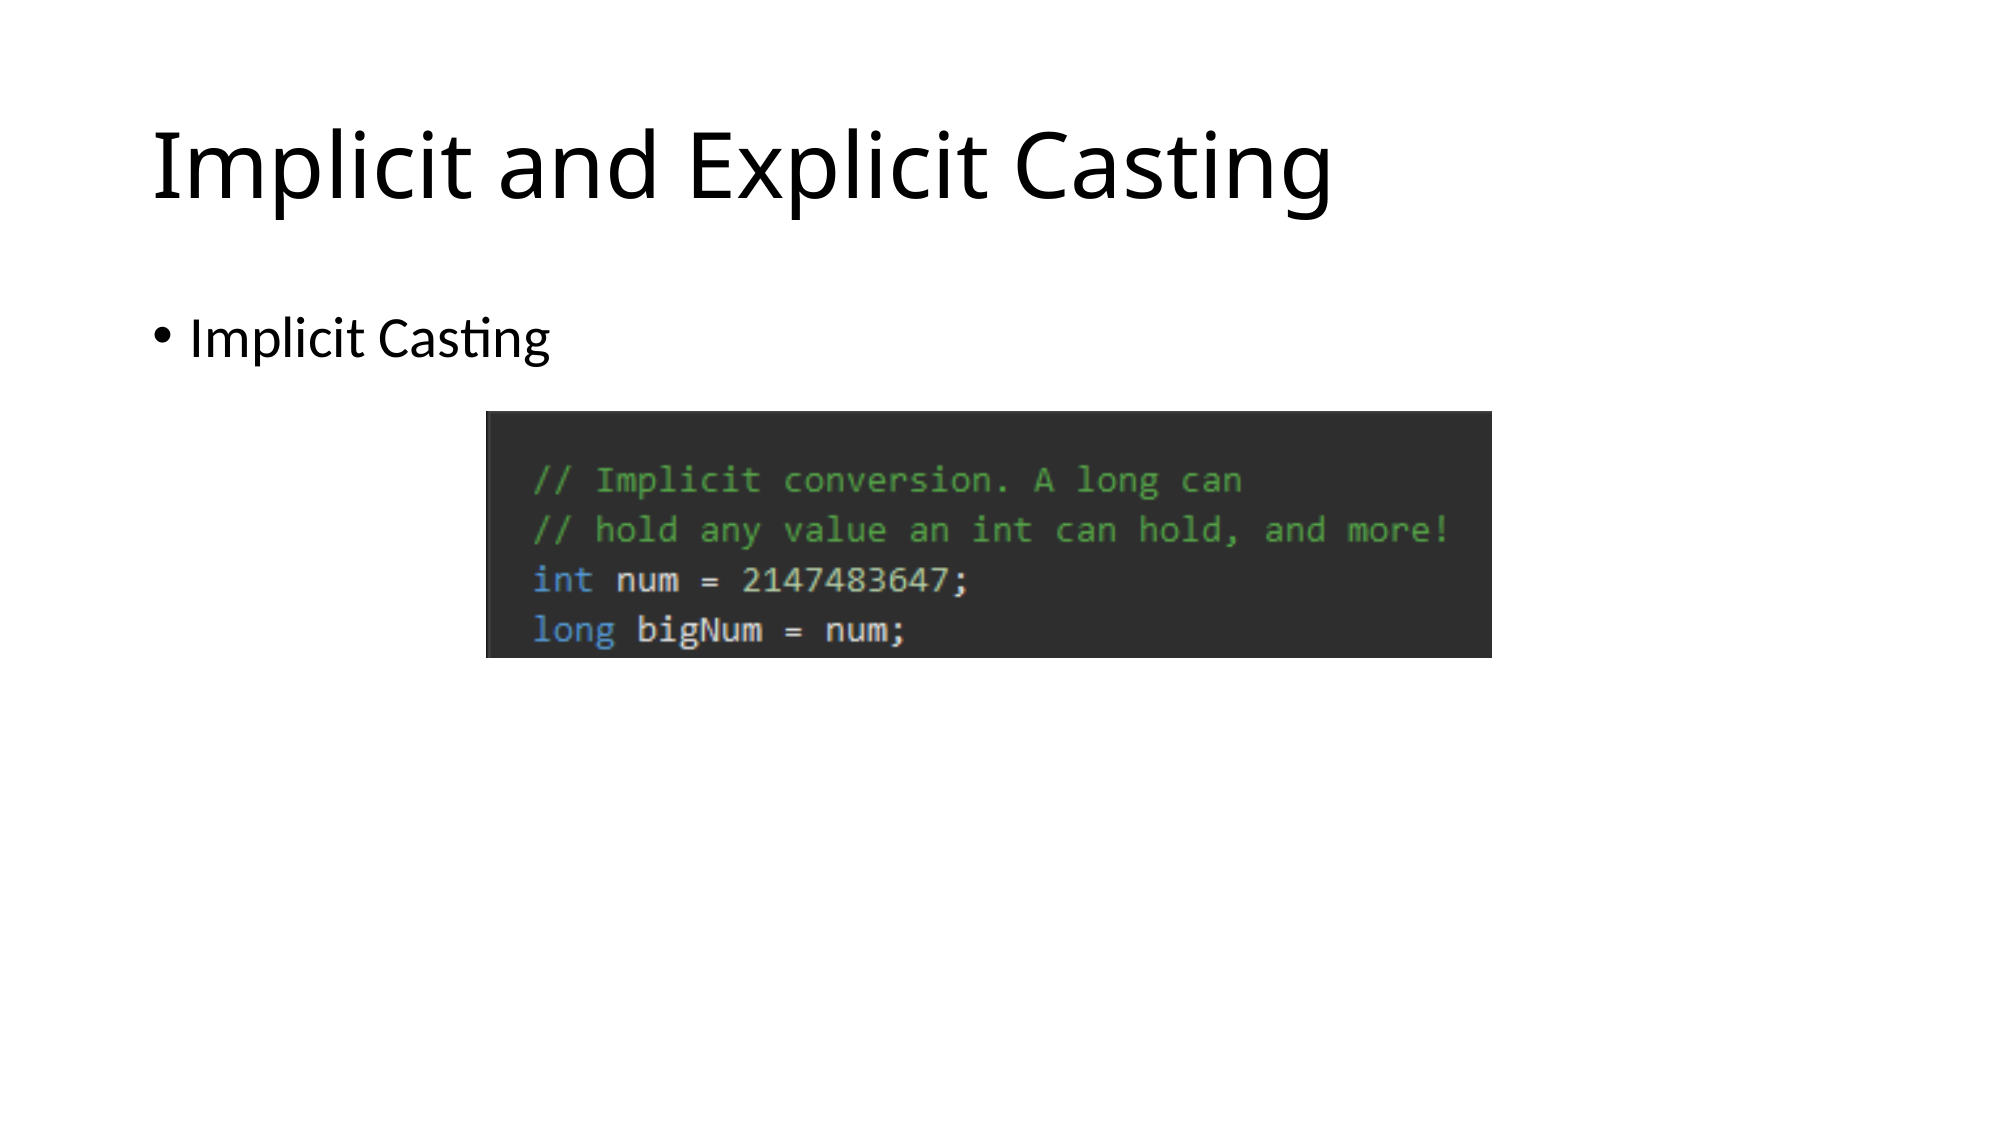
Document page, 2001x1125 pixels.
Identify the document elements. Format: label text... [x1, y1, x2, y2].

title Implicit and Explicit Casting [137, 59, 1863, 278]
list Implicit Casting [137, 299, 1863, 1014]
picture [486, 411, 1492, 658]
